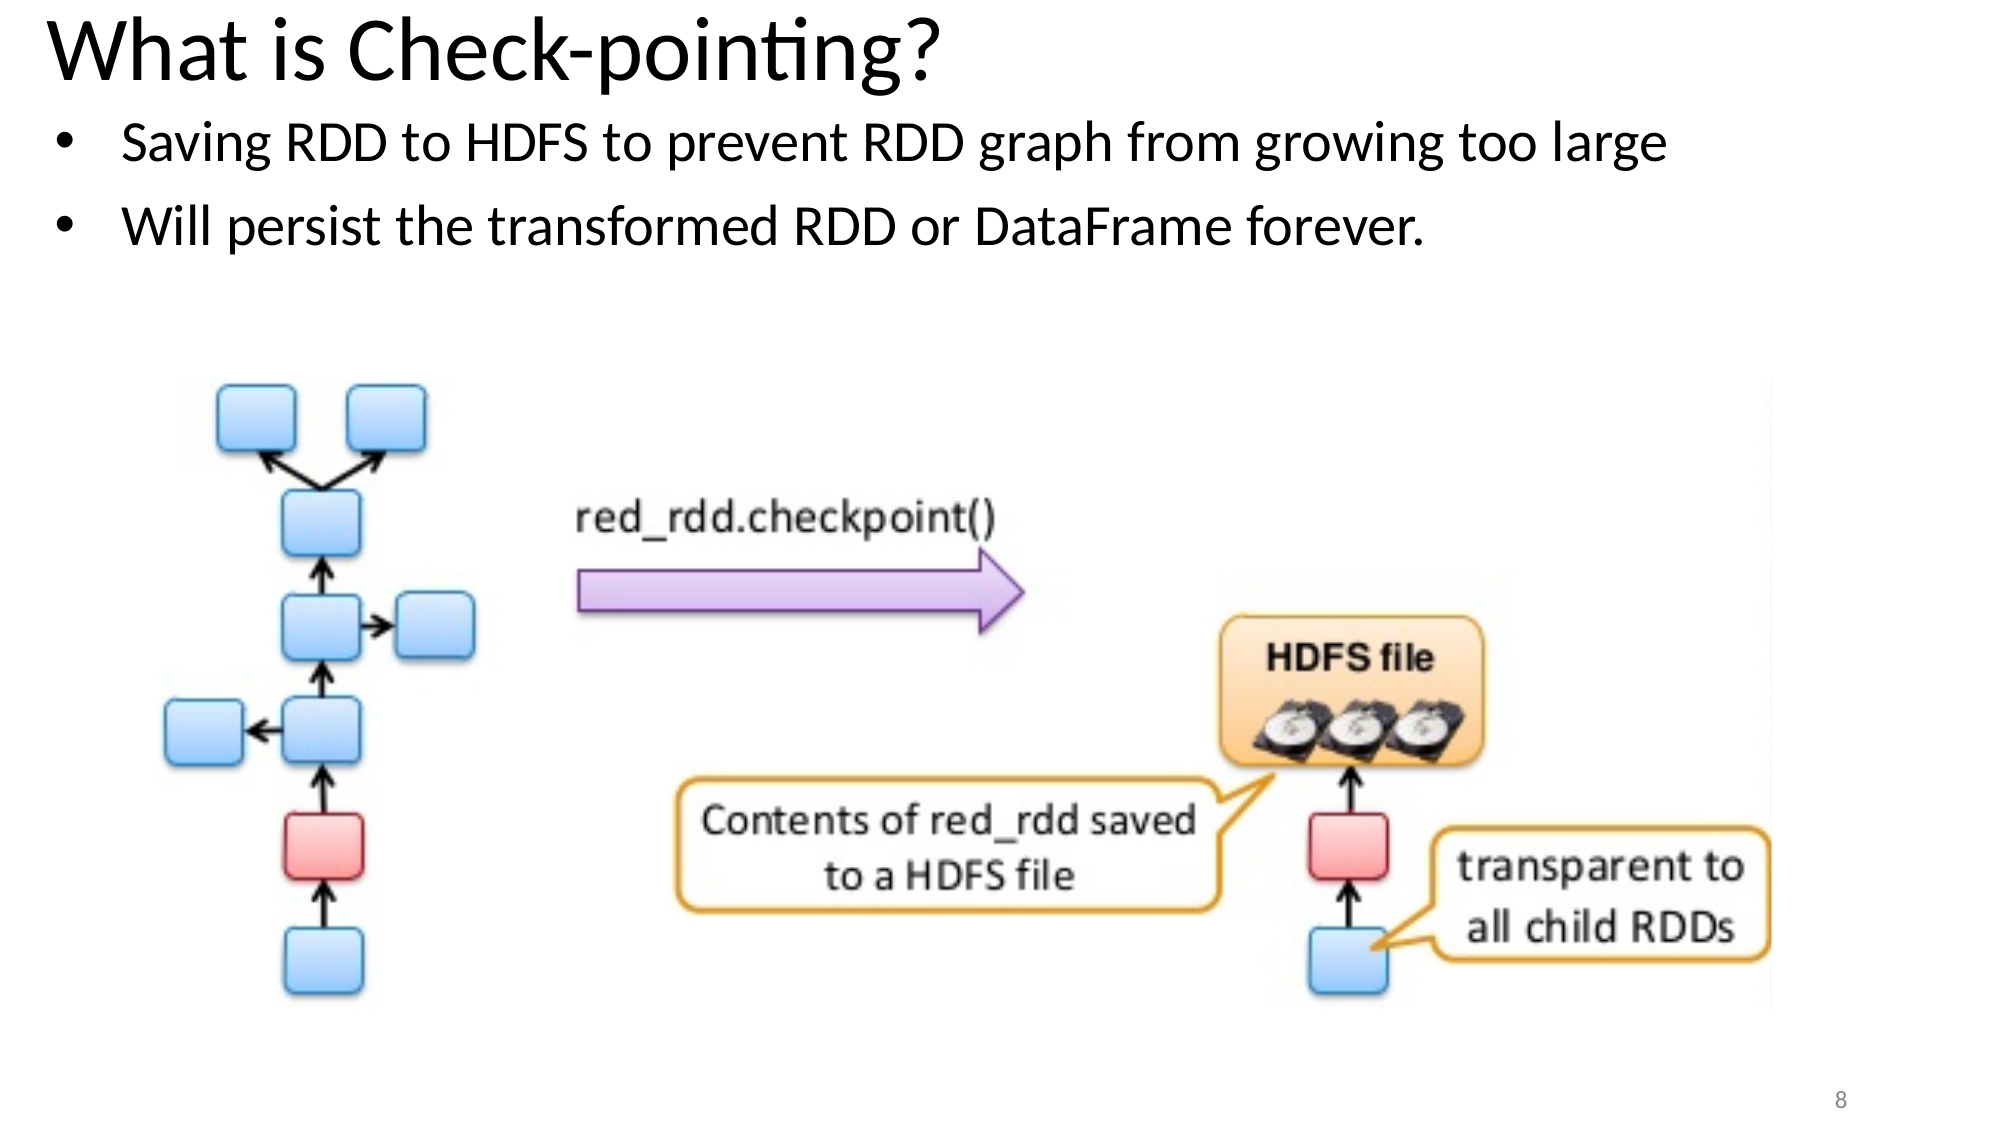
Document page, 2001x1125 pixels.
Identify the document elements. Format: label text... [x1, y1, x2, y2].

slide_number 8 [1412, 1080, 1863, 1117]
list Saving RDD to HDFS to prevent RDD graph from growing too large Will persist the transformed RDD or DataFrame forever. [31, 103, 1969, 1066]
title What is Check-pointing? [31, 6, 1969, 96]
picture [158, 377, 1772, 1009]
